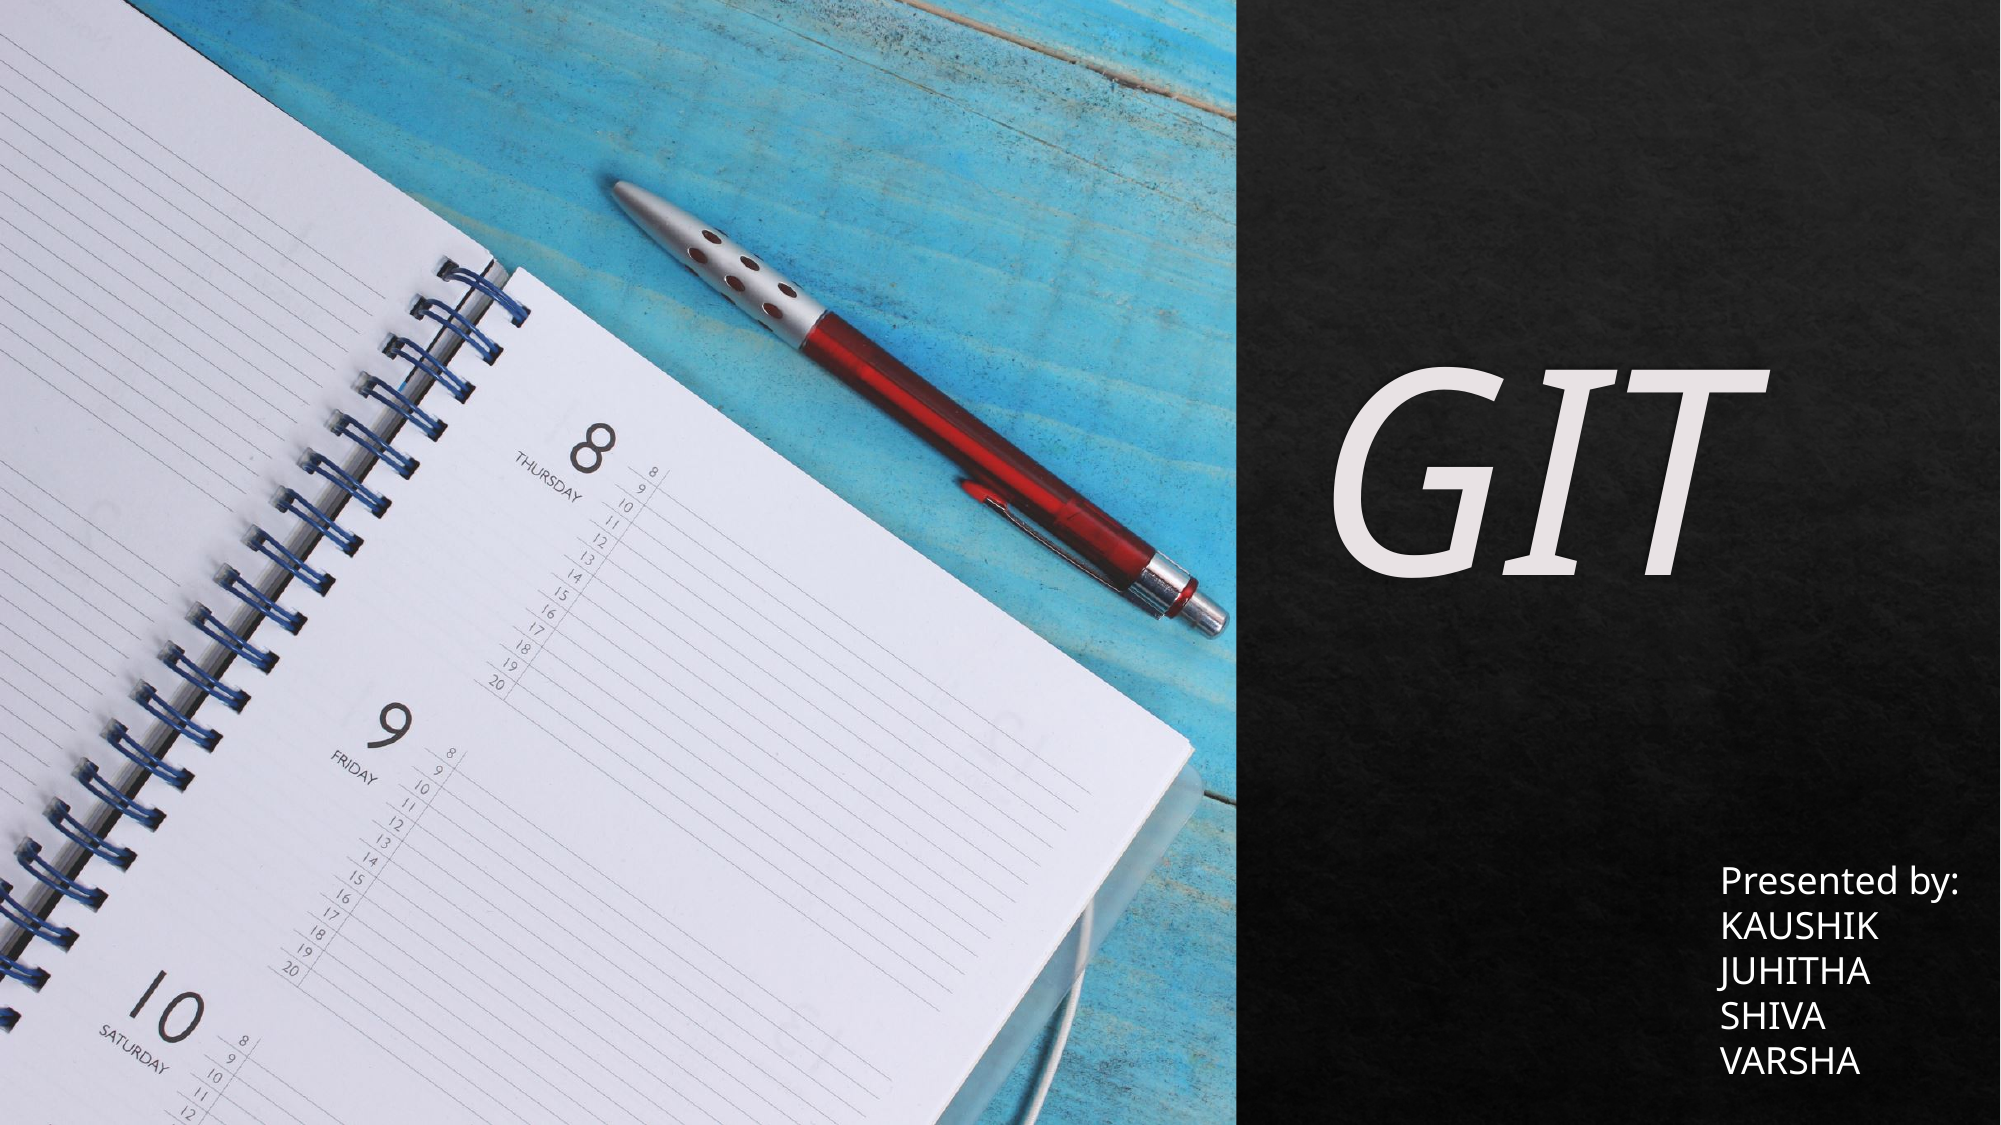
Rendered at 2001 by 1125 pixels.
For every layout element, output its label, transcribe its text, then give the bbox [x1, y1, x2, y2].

picture [0, 0, 1237, 1125]
title GIT [1298, 71, 1854, 646]
text_box Presented by: KAUSHIK JUHITHA SHIVA VARSHA [1704, 849, 2000, 1090]
text_box [1244, 0, 2000, 1125]
